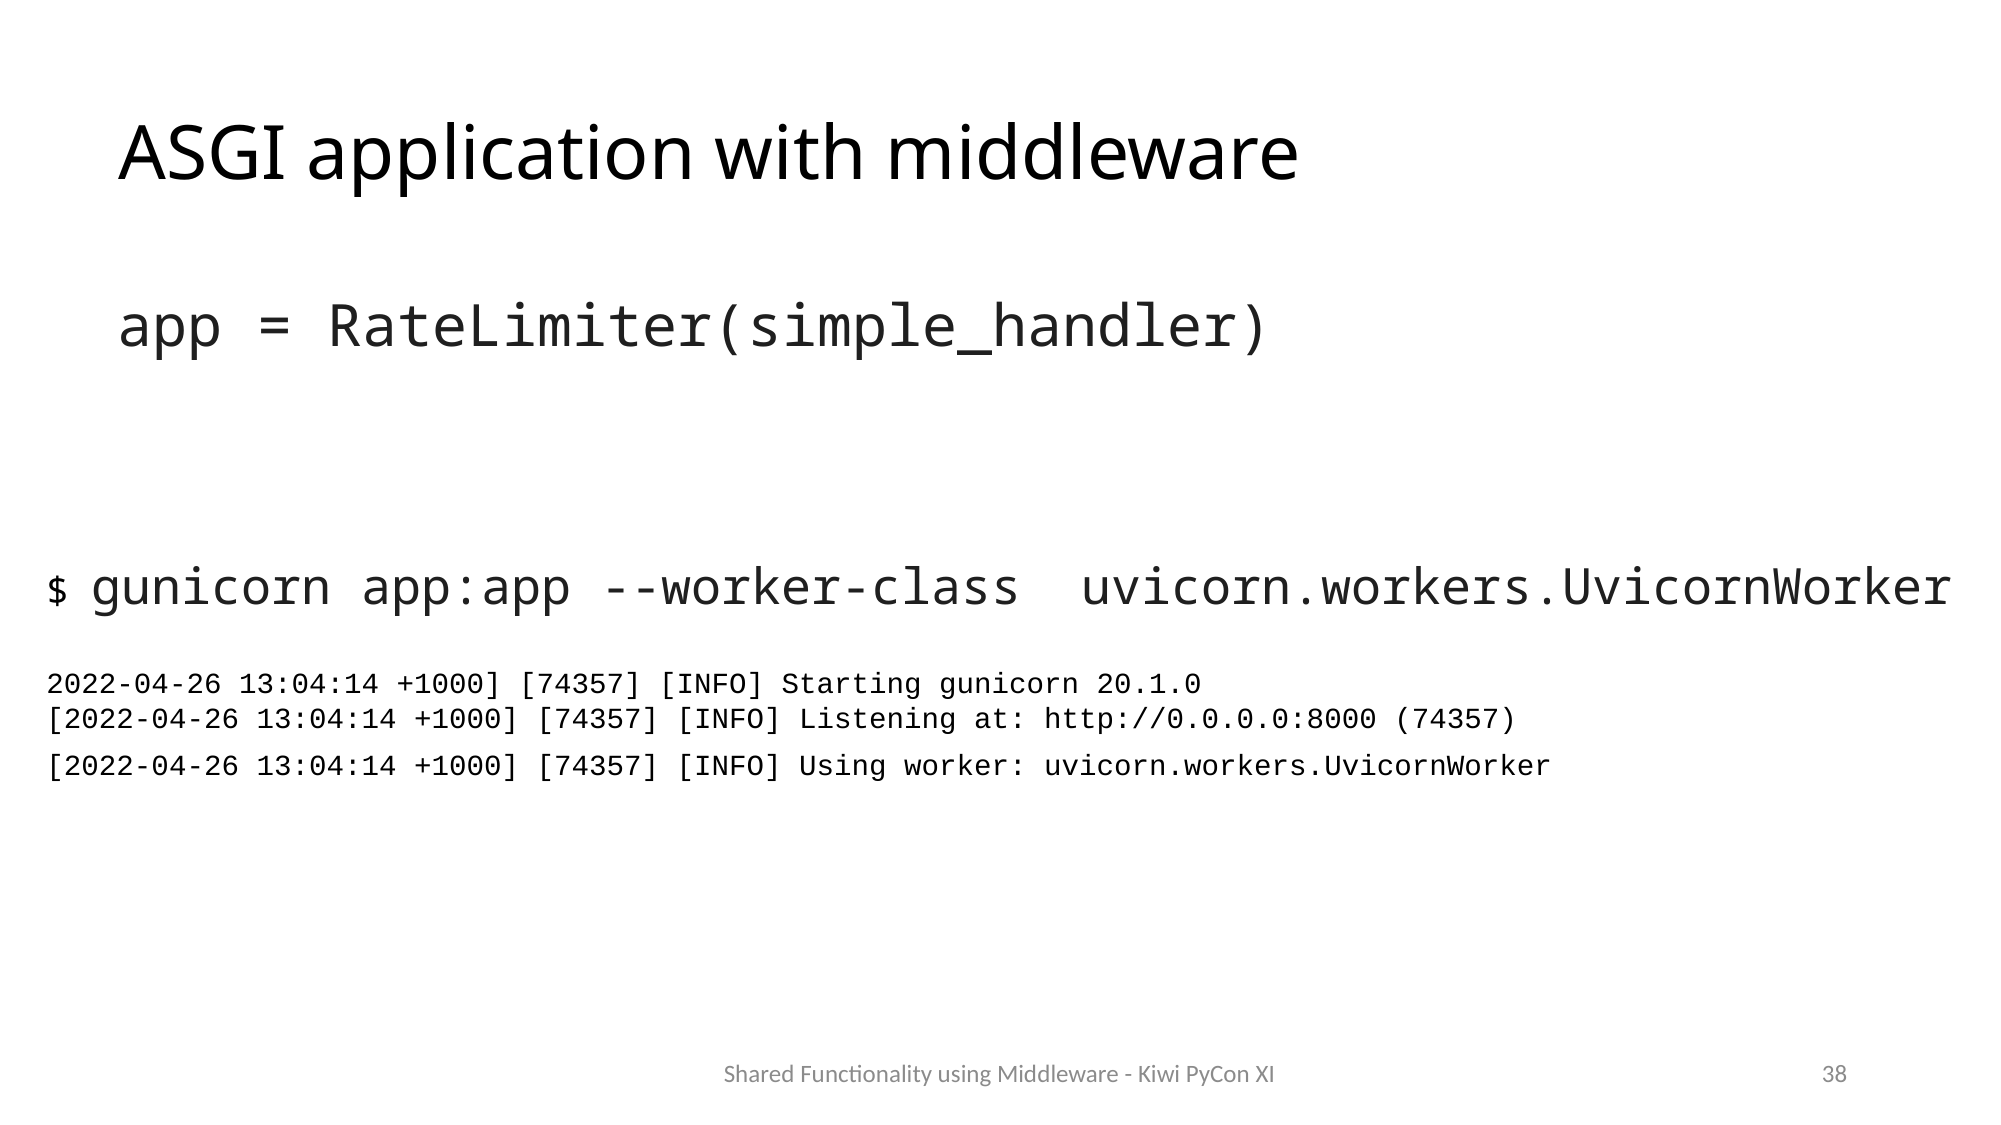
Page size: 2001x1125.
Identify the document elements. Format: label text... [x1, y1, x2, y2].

text_box app = RateLimiter(simple_handler) [102, 280, 1737, 365]
slide_number 38 [1412, 1042, 1863, 1103]
title ASGI application with middleware [103, 43, 1600, 268]
footer Shared Functionality using Middleware - Kiwi PyCon XI [662, 1042, 1338, 1103]
text_box $ gunicorn app:app --worker-class uvicorn.workers.UvicornWorker 2022-04-26 13:04:14 +1000] [74357] [INFO] Starting gunicorn 20.1.0 [2022-04-26 13:04:14 +1000] [74357] [INFO] Listening at: http://0.0.0.0:8000 (74357) [2022-04-26 13:04:14 +1000] [74357] [INFO] Using worker: uvicorn.workers.UvicornWorker [31, 546, 2000, 842]
